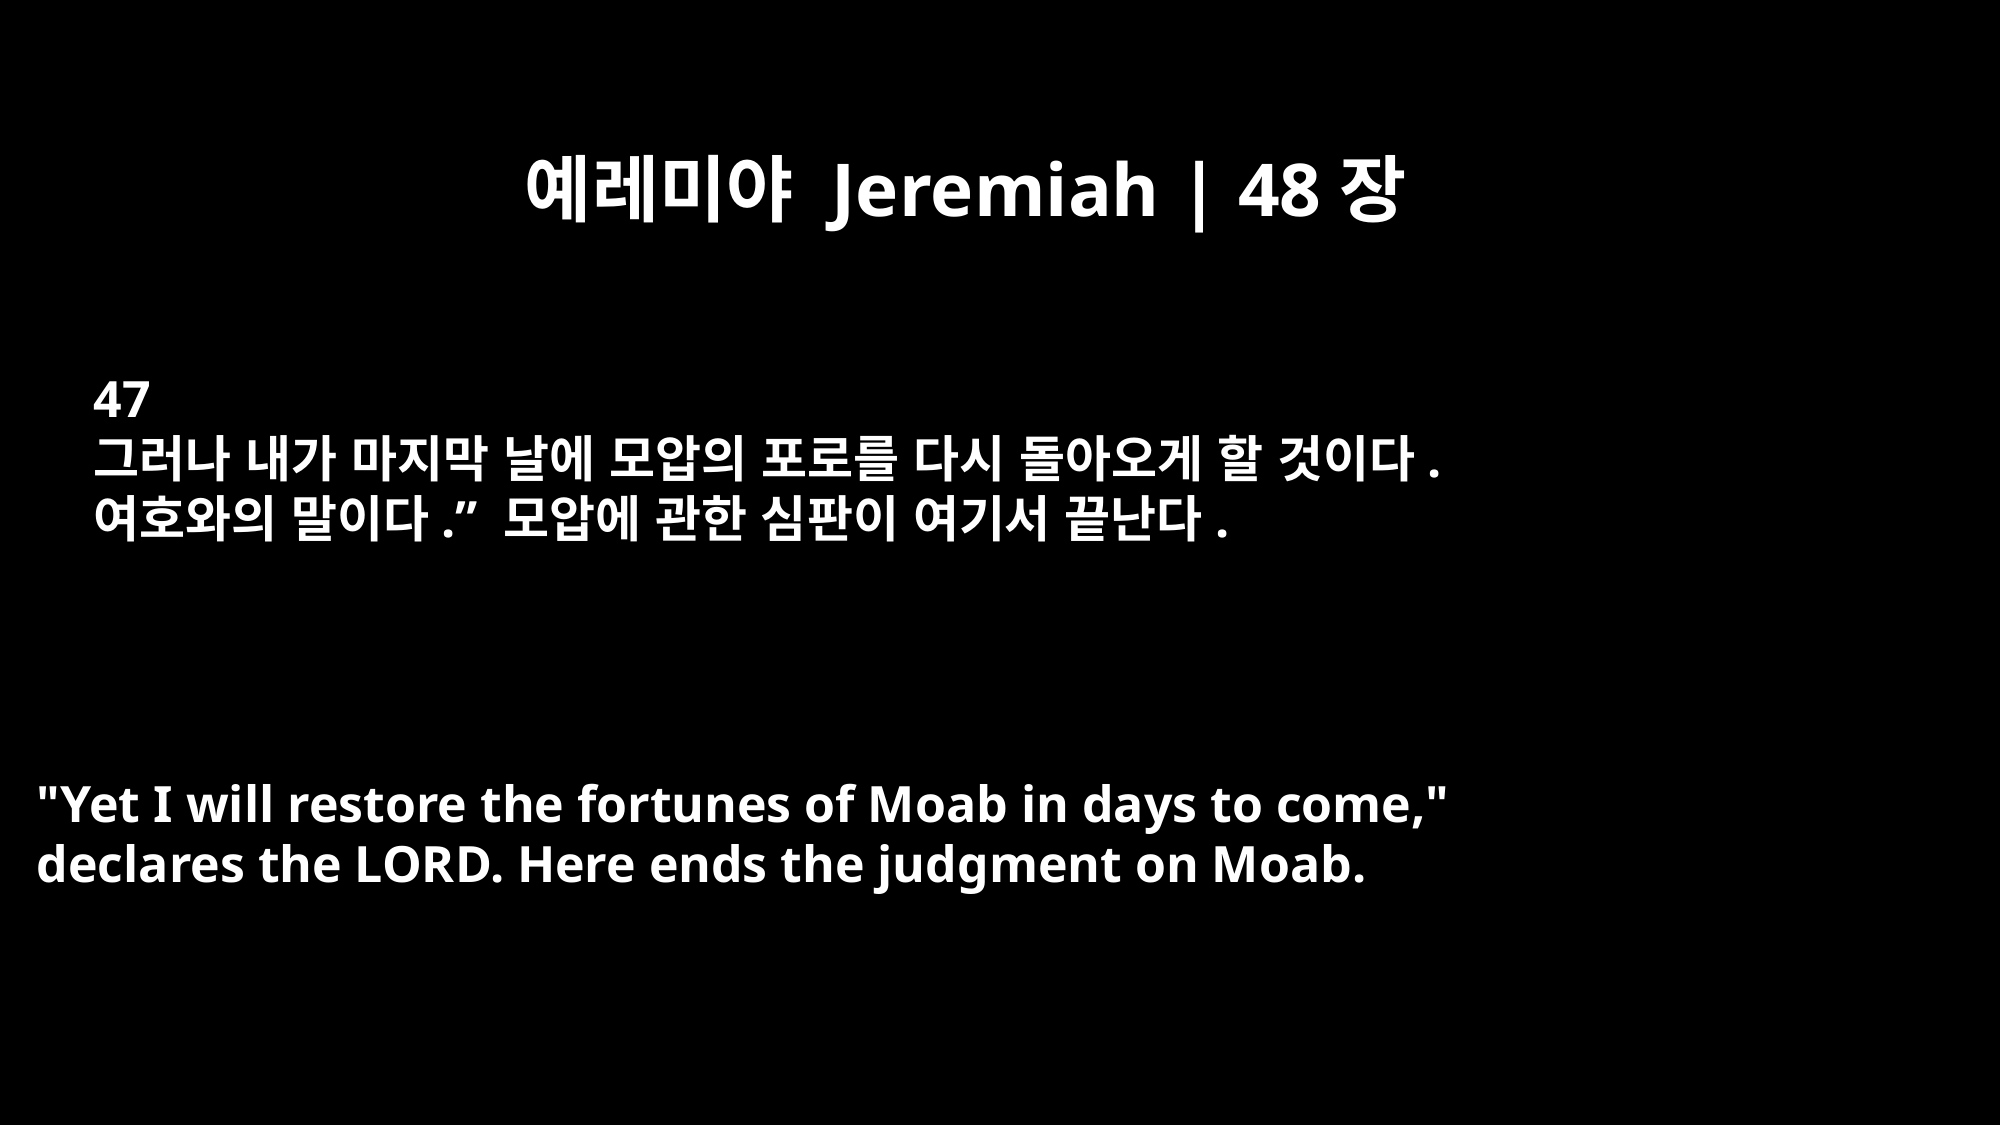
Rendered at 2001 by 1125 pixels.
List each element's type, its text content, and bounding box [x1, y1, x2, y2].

text_box 예레미야 Jeremiah | 48장 [510, 136, 1422, 239]
text_box 47 그러나 내가 마지막 날에 모압의 포로를 다시 돌아오게 할 것이다. 여호와의 말이다.” 모압에 관한 심판이 여기서 끝난다. [78, 359, 1457, 555]
text_box "Yet I will restore the fortunes of Moab in days to come," declares the LORD. Here ends the judgment on Moab. [21, 764, 1465, 900]
